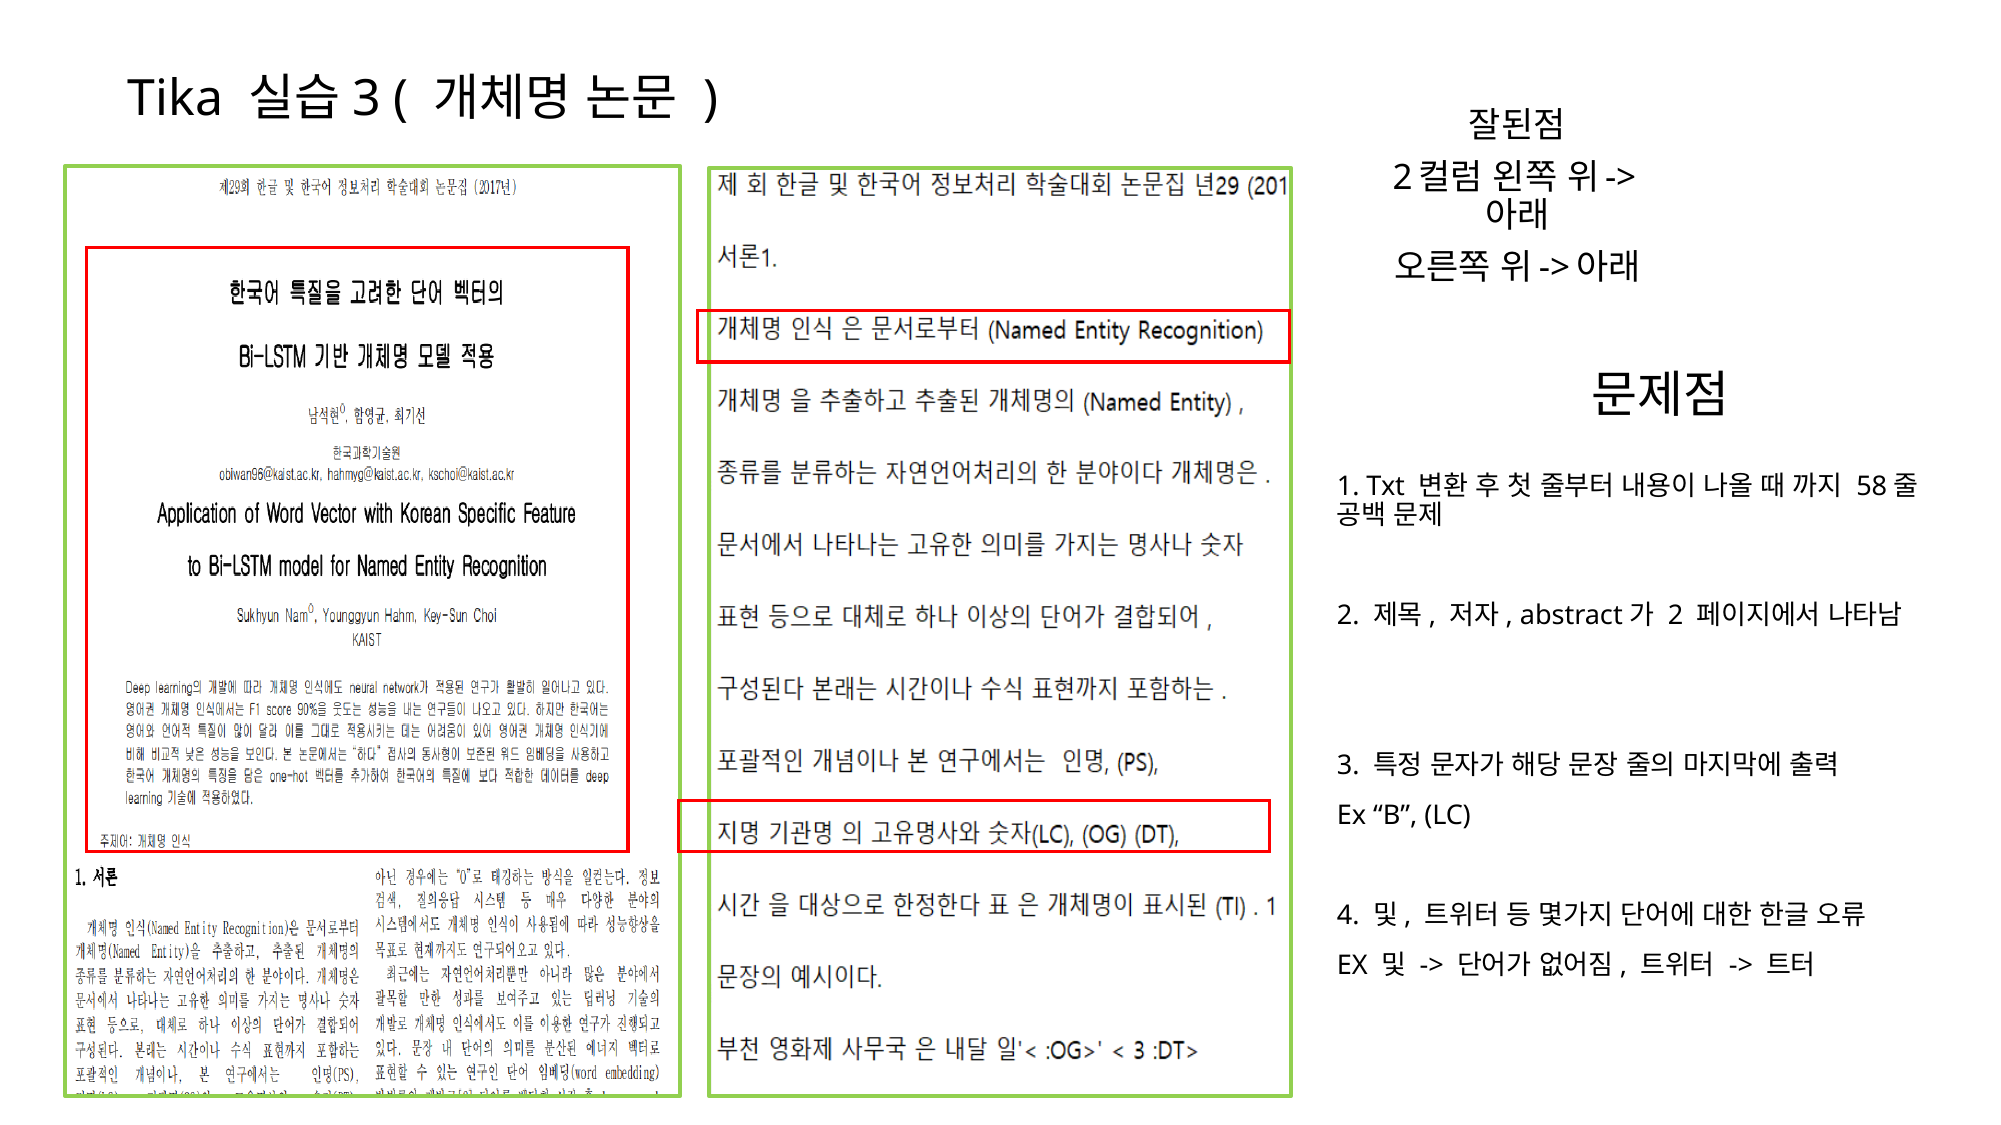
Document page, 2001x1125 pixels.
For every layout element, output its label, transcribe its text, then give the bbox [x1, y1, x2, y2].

picture [67, 168, 679, 1094]
text_box [697, 310, 710, 363]
picture [710, 170, 1290, 1094]
subtitle Tika 실습3 ( 개체명 논문 ) [86, 65, 760, 135]
text_box [679, 799, 710, 852]
text_box 문제점 [1526, 362, 1796, 444]
text_box 잘된점 2컬럼 왼쪽 위->아래 오른쪽 위->아래 [1348, 99, 1686, 297]
text_box 1. Txt 변환 후 첫 줄부터 내용이 나올 때 까지 58줄 공백 문제 2. 제목, 저자, abstract가 2 페이지에서 나타남 3. 특정 문자가 해당 문장 줄의 마지막에 출력 Ex “B”, (LC) 4. 및, 트위터 등 몇가지 단어에 대한 한글 오류 EX 및 -> 단어가 없어짐, 트위터 -> 트터 [1321, 464, 1971, 1094]
